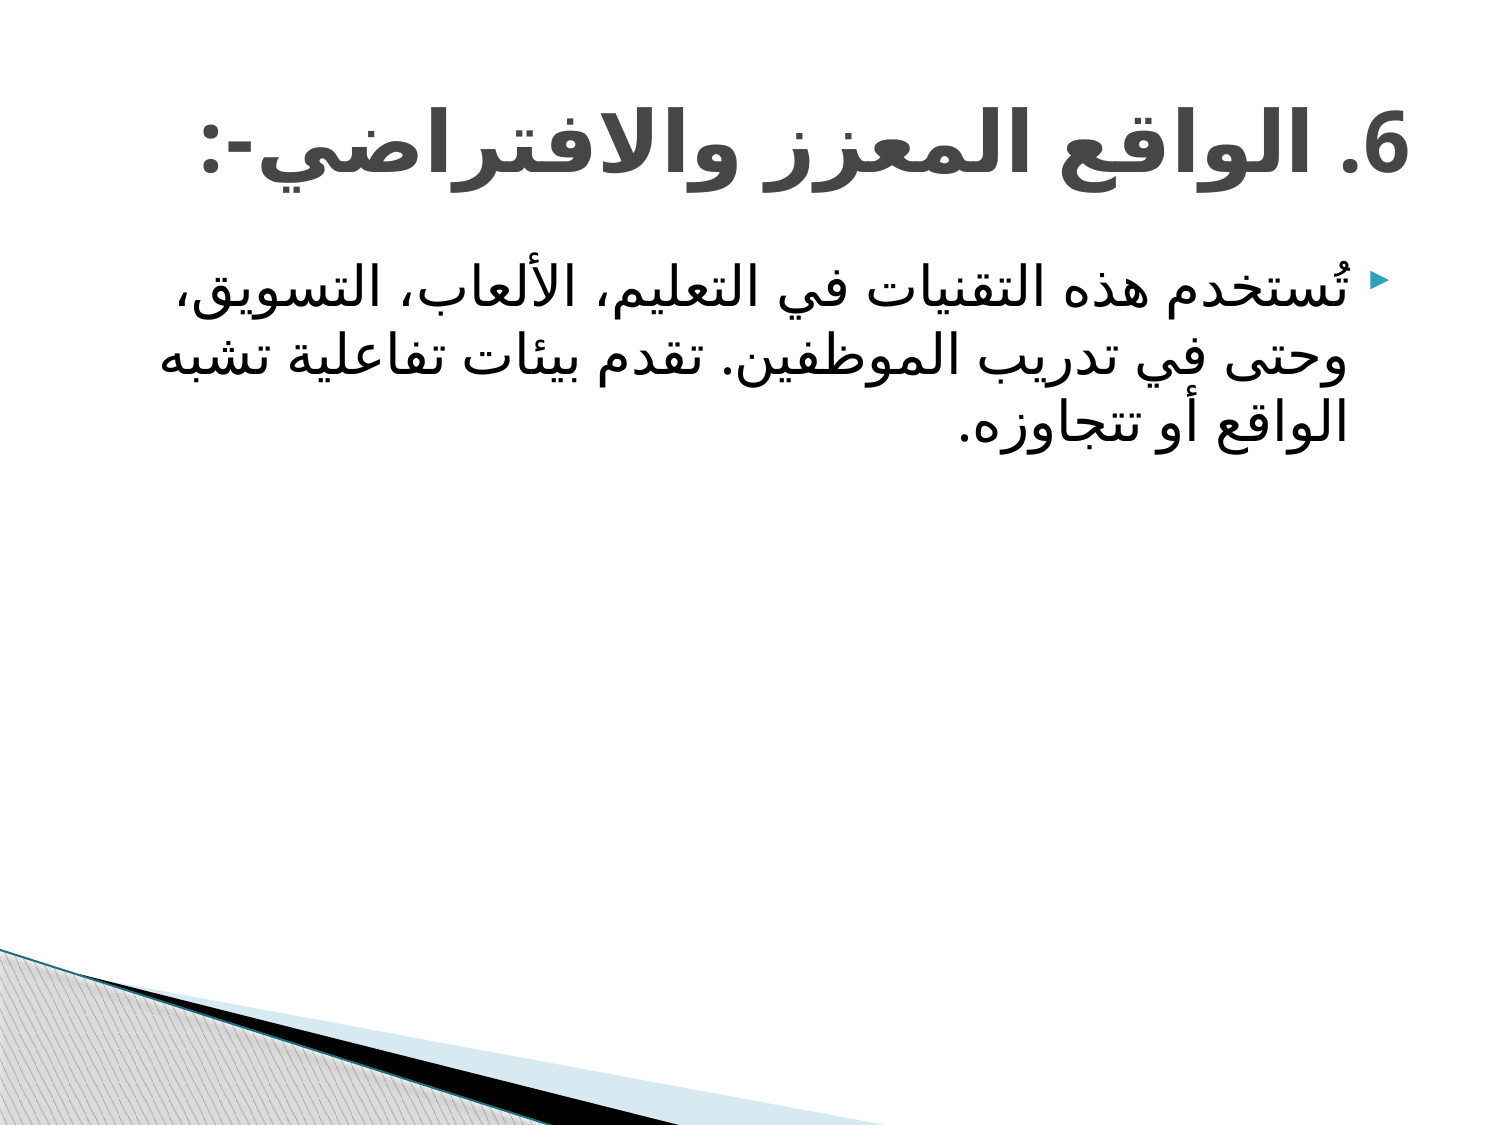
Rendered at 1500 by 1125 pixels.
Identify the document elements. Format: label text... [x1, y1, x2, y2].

title 6. الواقع المعزز والافتراضي-: [75, 45, 1425, 233]
list تُستخدم هذه التقنيات في التعليم، الألعاب، التسويق، وحتى في تدريب الموظفين. تقدم بيئات تفاعلية تشبه الواقع أو تتجاوزه. [75, 243, 1425, 986]
